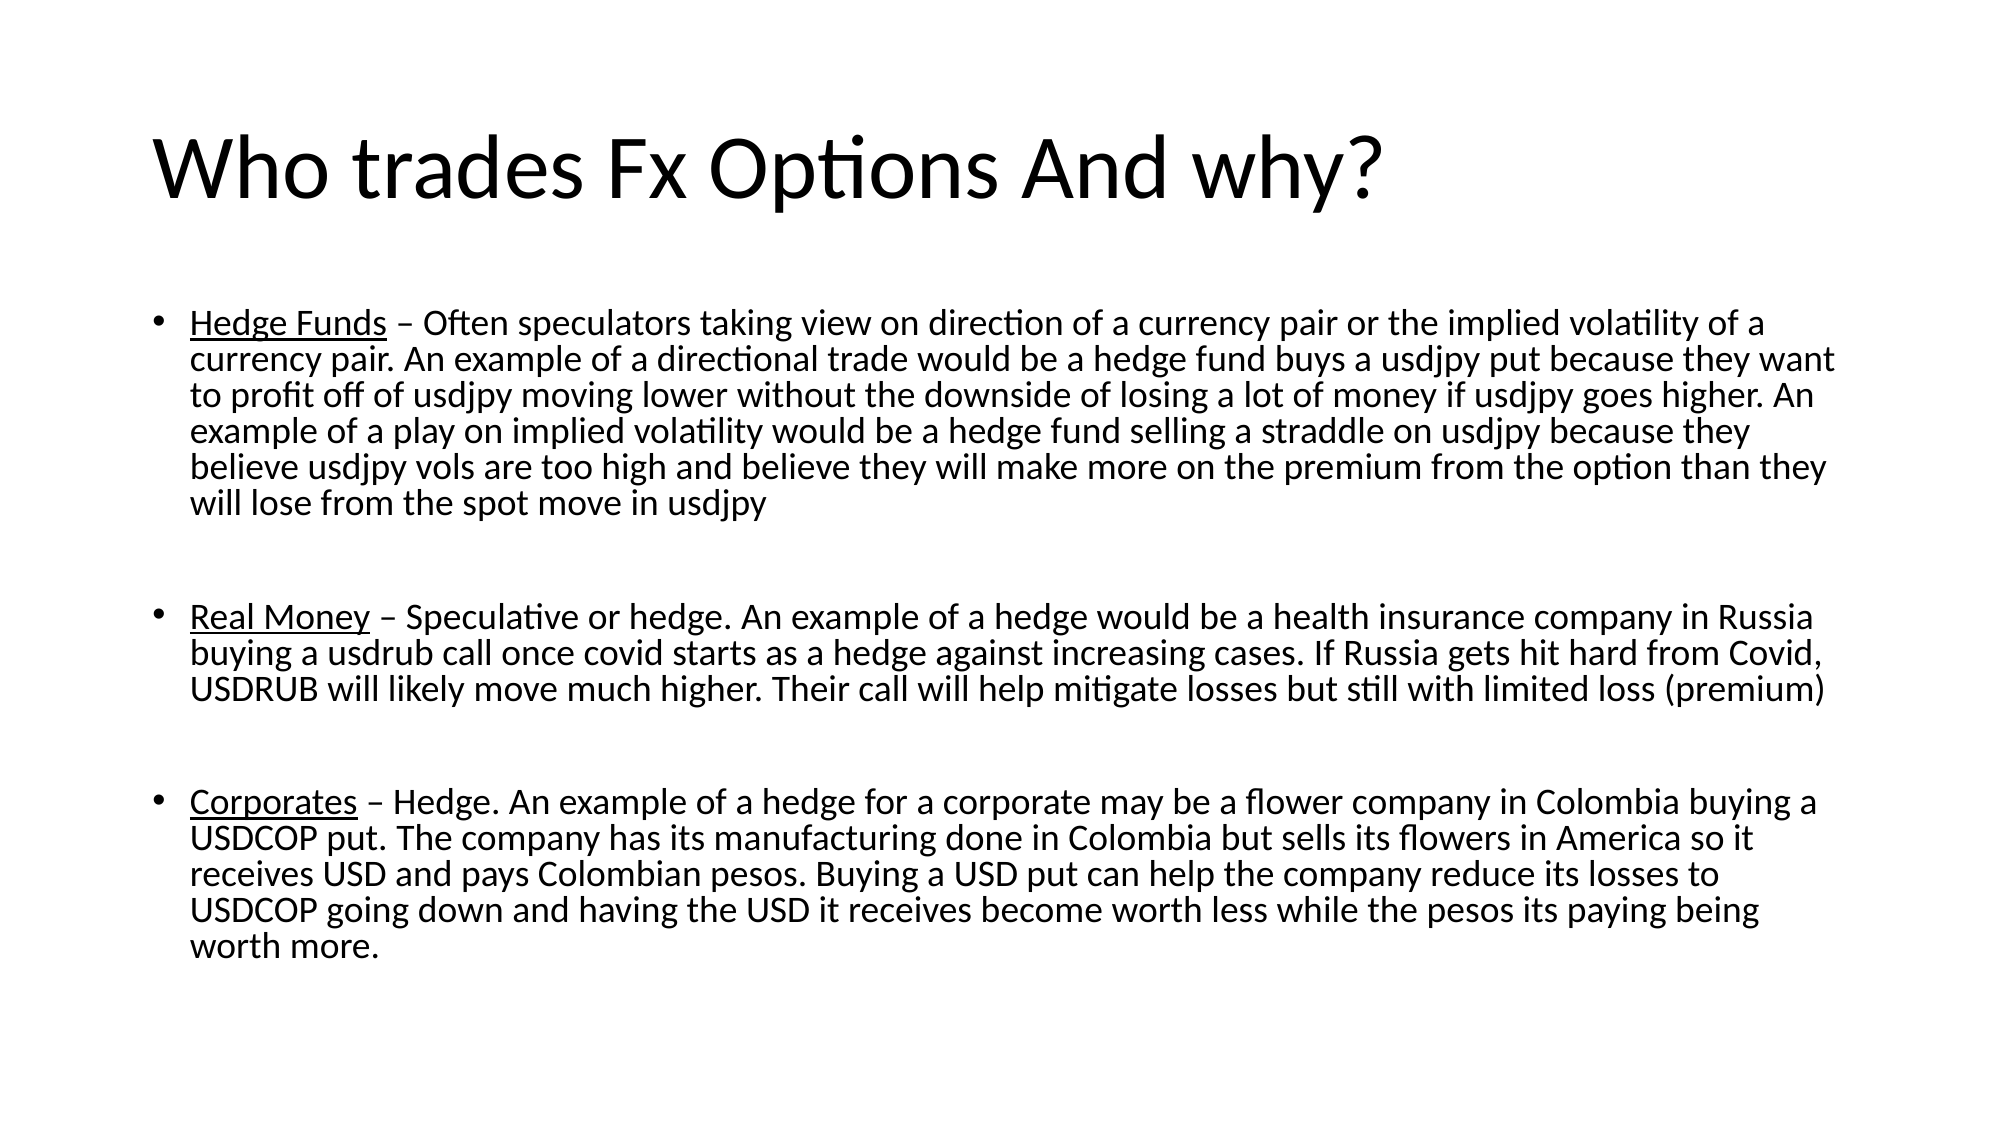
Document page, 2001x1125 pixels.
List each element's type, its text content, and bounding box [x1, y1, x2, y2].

list Hedge Funds – Often speculators taking view on direction of a currency pair or the implied volatility of a currency pair. An example of a directional trade would be a hedge fund buys a usdjpy put because they want to profit off of usdjpy moving lower without the downside of losing a lot of money if usdjpy goes higher. An example of a play on implied volatility would be a hedge fund selling a straddle on usdjpy because they believe usdjpy vols are too high and believe they will make more on the premium from the option than they will lose from the spot move in usdjpy Real Money – Speculative or hedge. An example of a hedge would be a health insurance company in Russia buying a usdrub call once covid starts as a hedge against increasing cases. If Russia gets hit hard from Covid, USDRUB will likely move much higher. Their call will help mitigate losses but still with limited loss (premium) Corporates – Hedge. An example of a hedge for a corporate may be a flower company in Colombia buying a USDCOP put. The company has its manufacturing done in Colombia but sells its flowers in America so it receives USD and pays Colombian pesos. Buying a USD put can help the company reduce its losses to USDCOP going down and having the USD it receives become worth less while the pesos its paying being worth more. [137, 299, 1863, 1014]
title Who trades Fx Options And why? [137, 59, 1863, 278]
